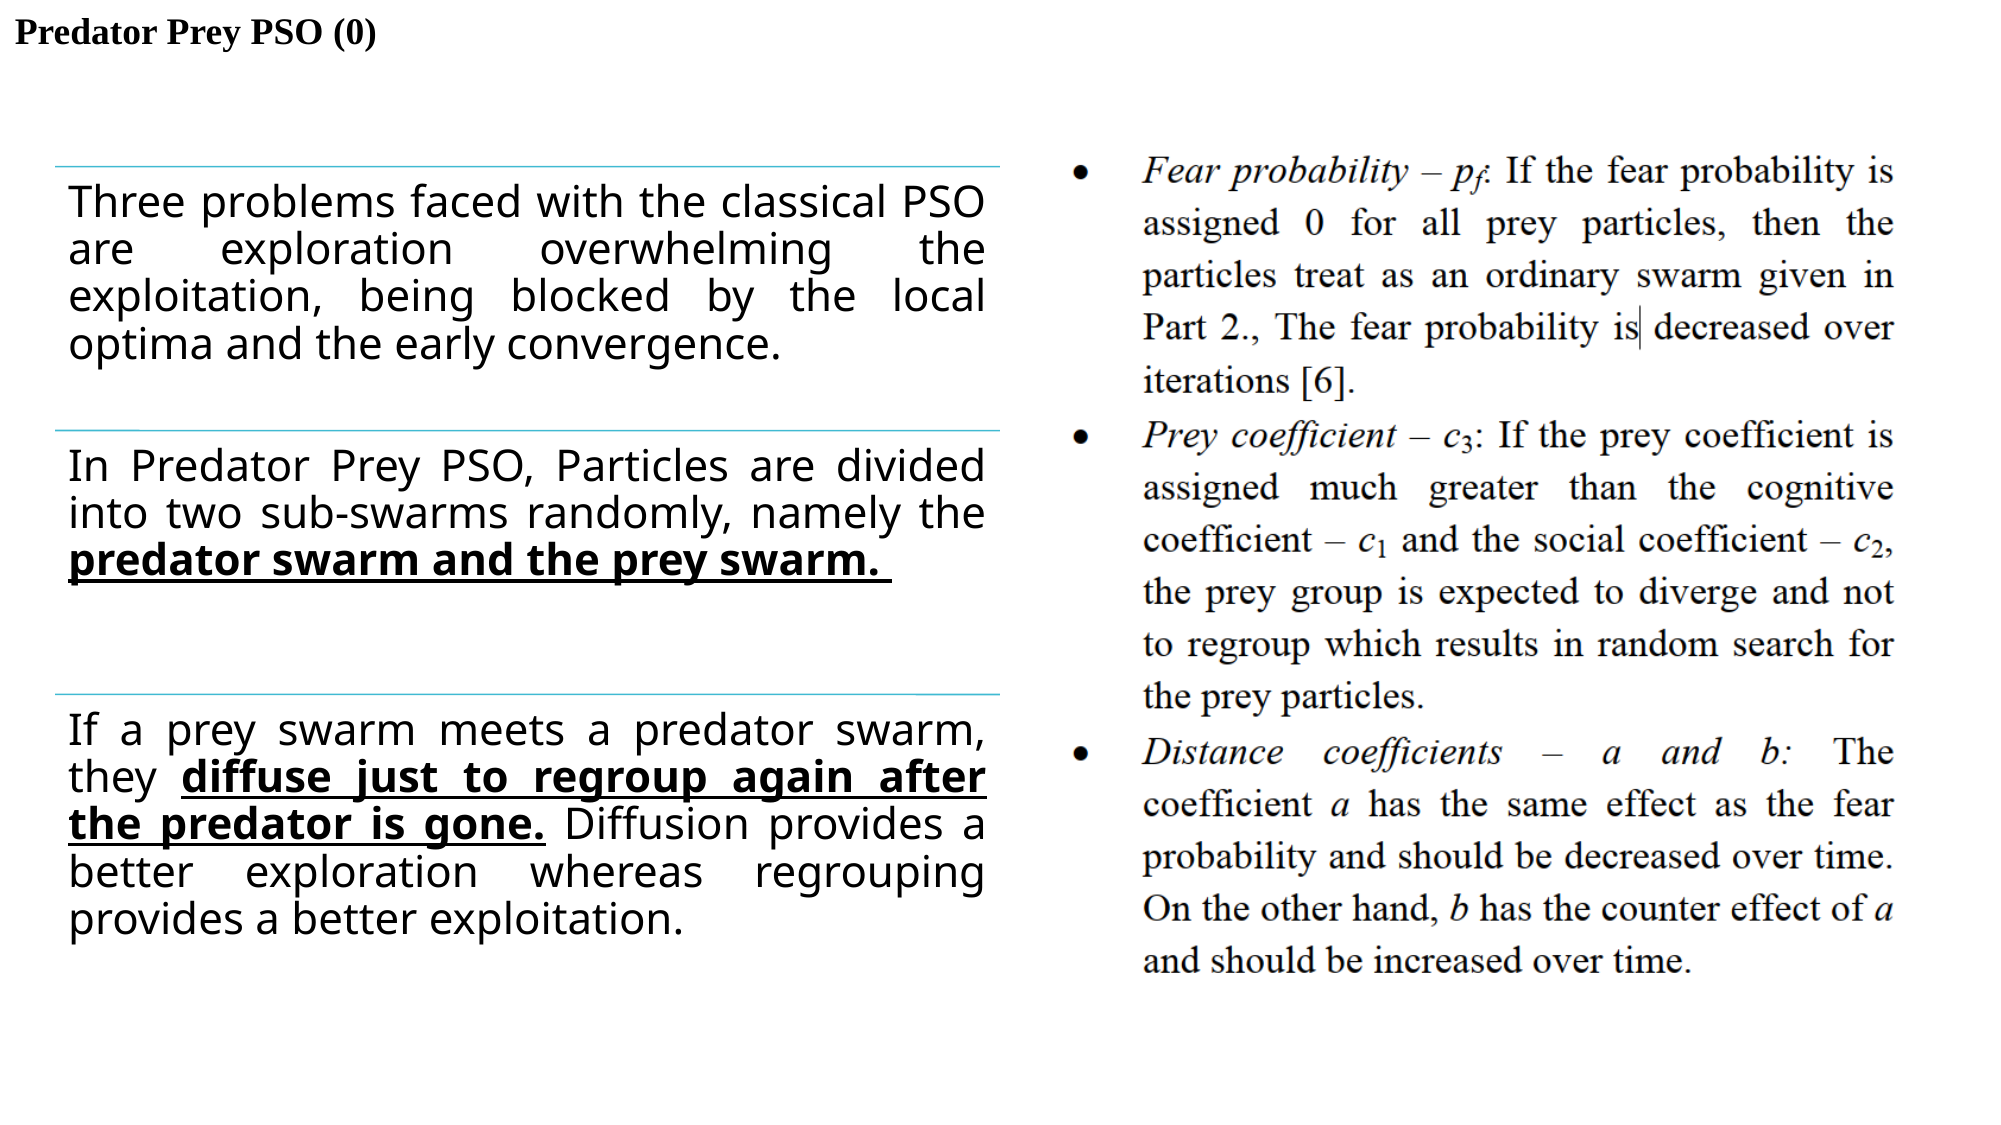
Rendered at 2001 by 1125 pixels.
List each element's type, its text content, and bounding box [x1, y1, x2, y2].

picture [999, 138, 1927, 987]
text_box Predator Prey PSO (0) [0, 0, 600, 60]
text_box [54, 165, 1001, 959]
